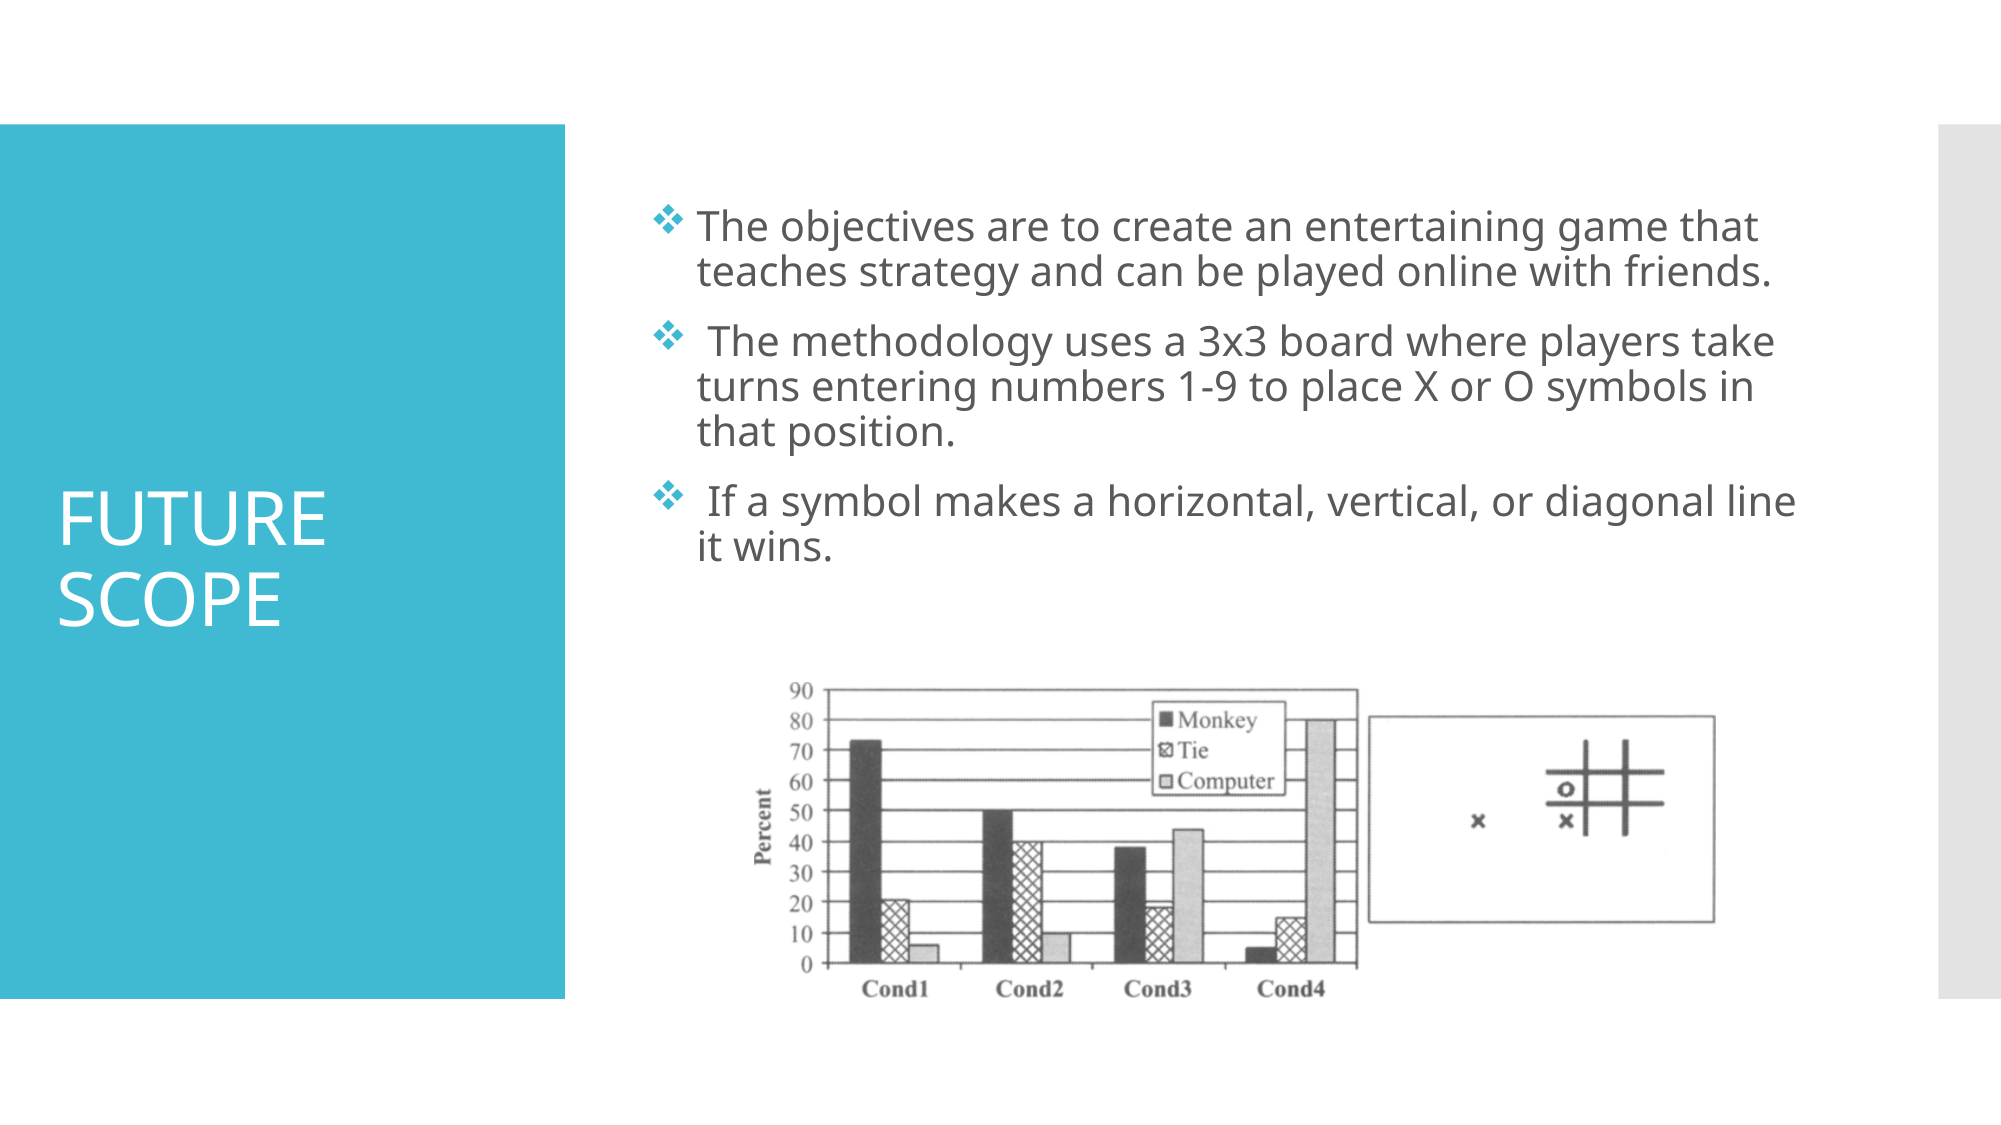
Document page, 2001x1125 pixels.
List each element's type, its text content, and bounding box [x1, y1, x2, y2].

title FUTURE SCOPE [41, 184, 525, 940]
picture [753, 682, 1716, 998]
list The objectives are to create an entertaining game that teaches strategy and can be played online with friends. The methodology uses a 3x3 board where players take turns entering numbers 1-9 to place X or O symbols in that position. If a symbol makes a horizontal, vertical, or diagonal line it wins. [634, 141, 1835, 634]
